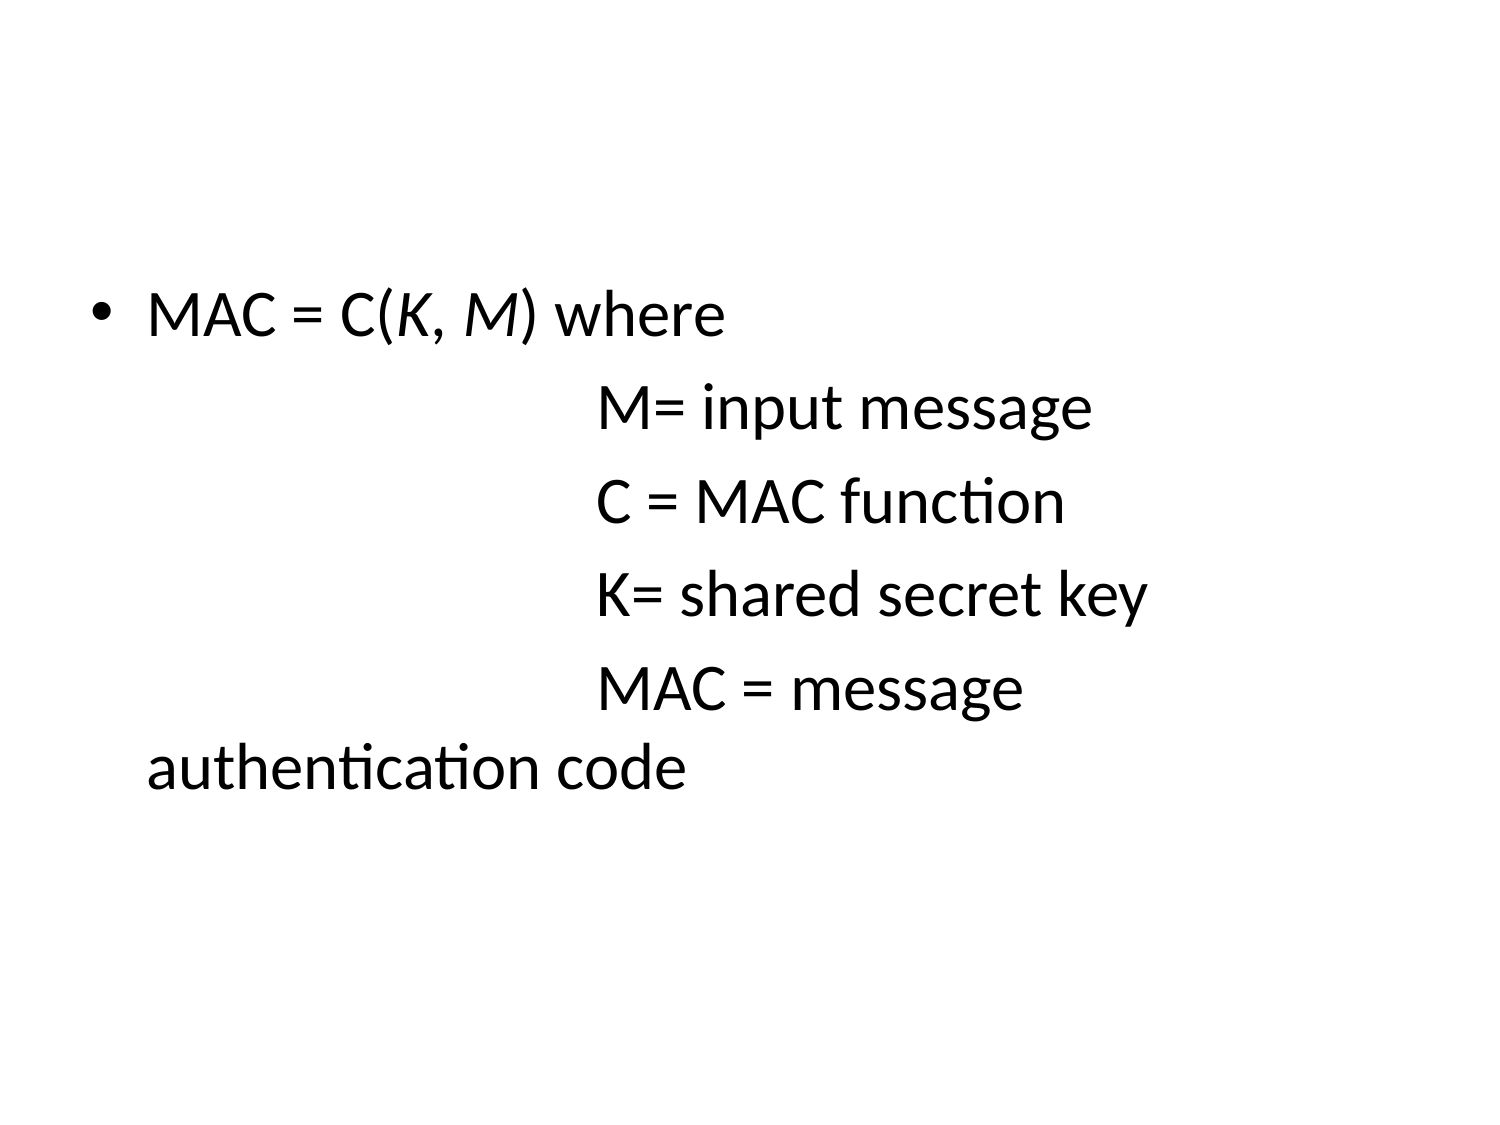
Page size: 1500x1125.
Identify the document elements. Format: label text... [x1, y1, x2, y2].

list MAC = C(K, M) where M= input message C = MAC function K= shared secret key MAC = message authentication code [75, 262, 1425, 1005]
